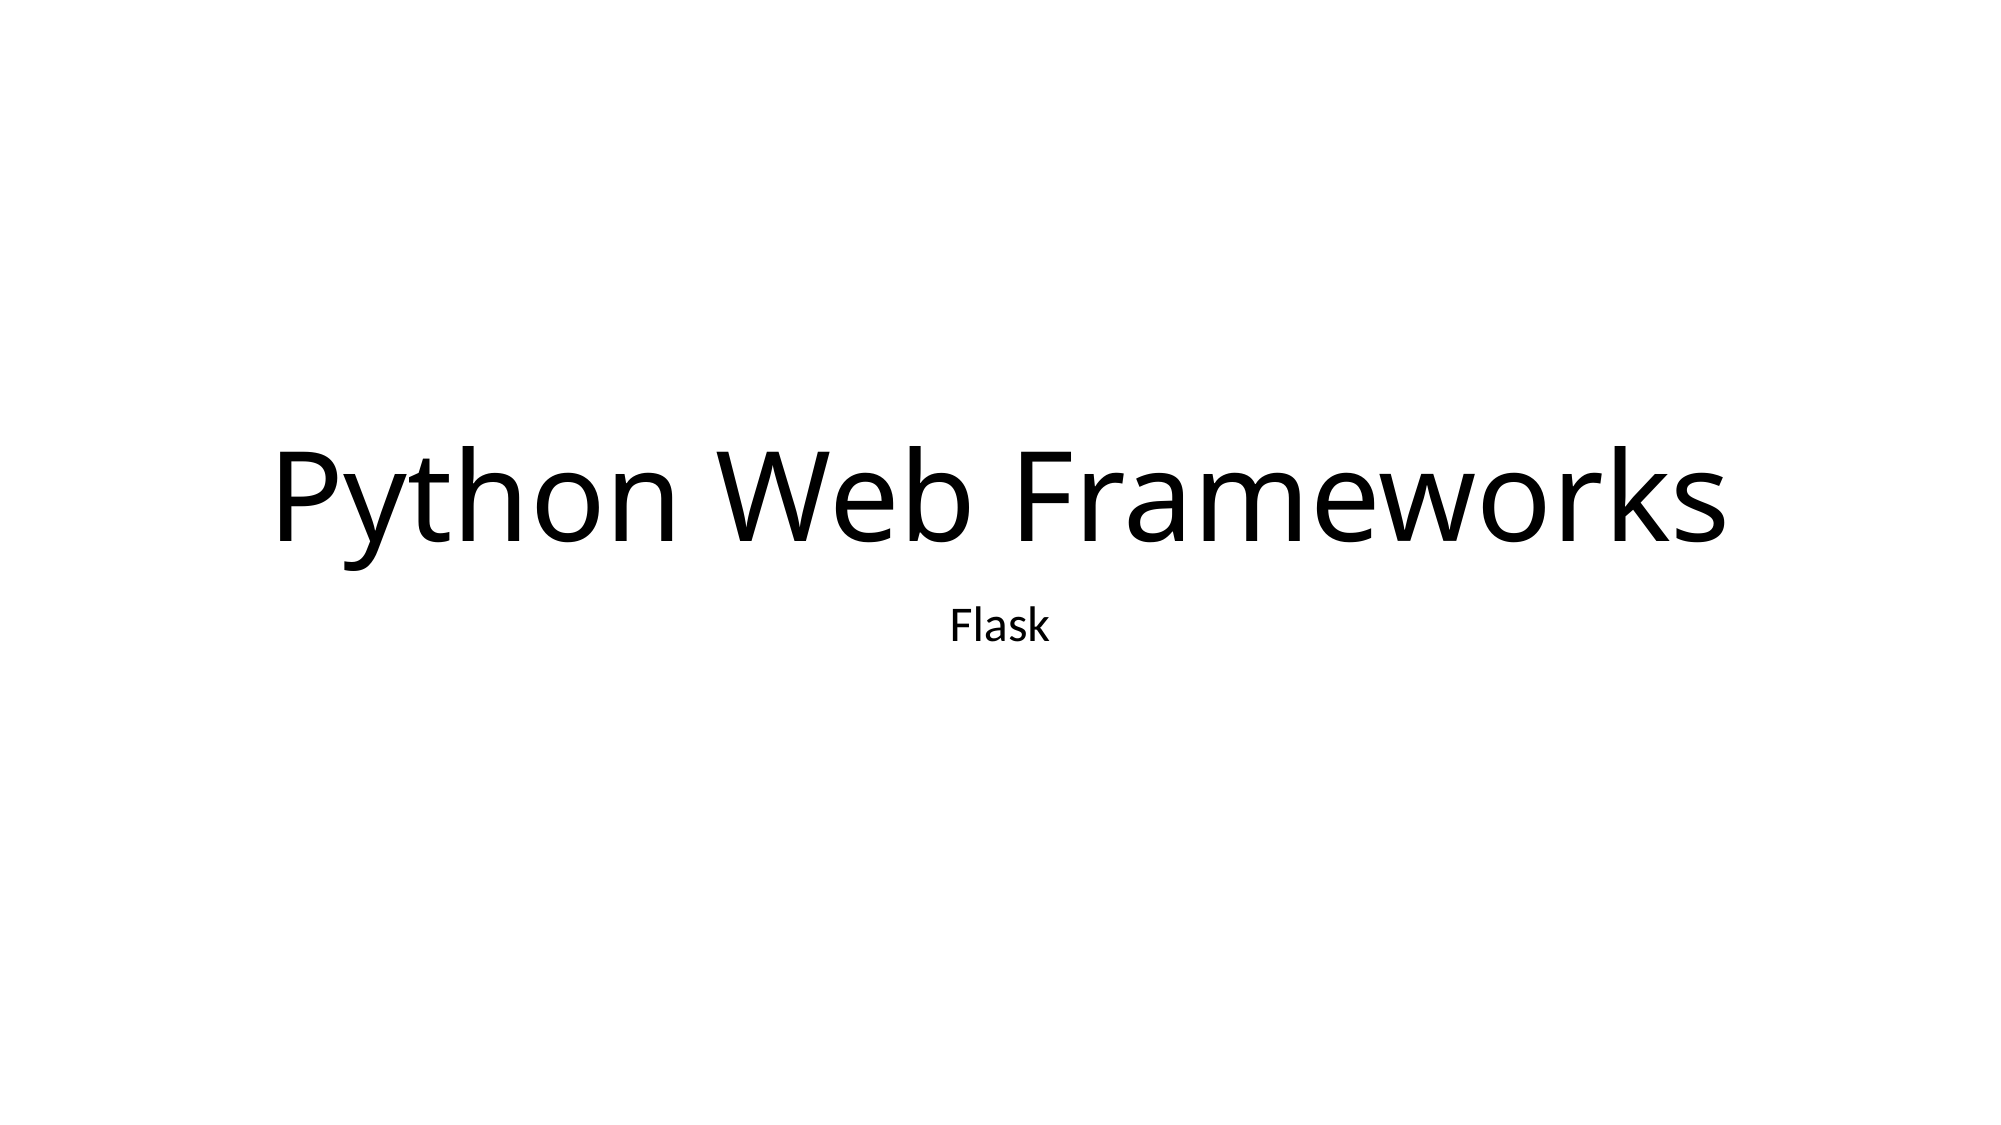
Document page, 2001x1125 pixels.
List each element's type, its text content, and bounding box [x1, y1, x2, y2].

title Python Web Frameworks [249, 184, 1750, 576]
subtitle Flask [249, 590, 1750, 863]
